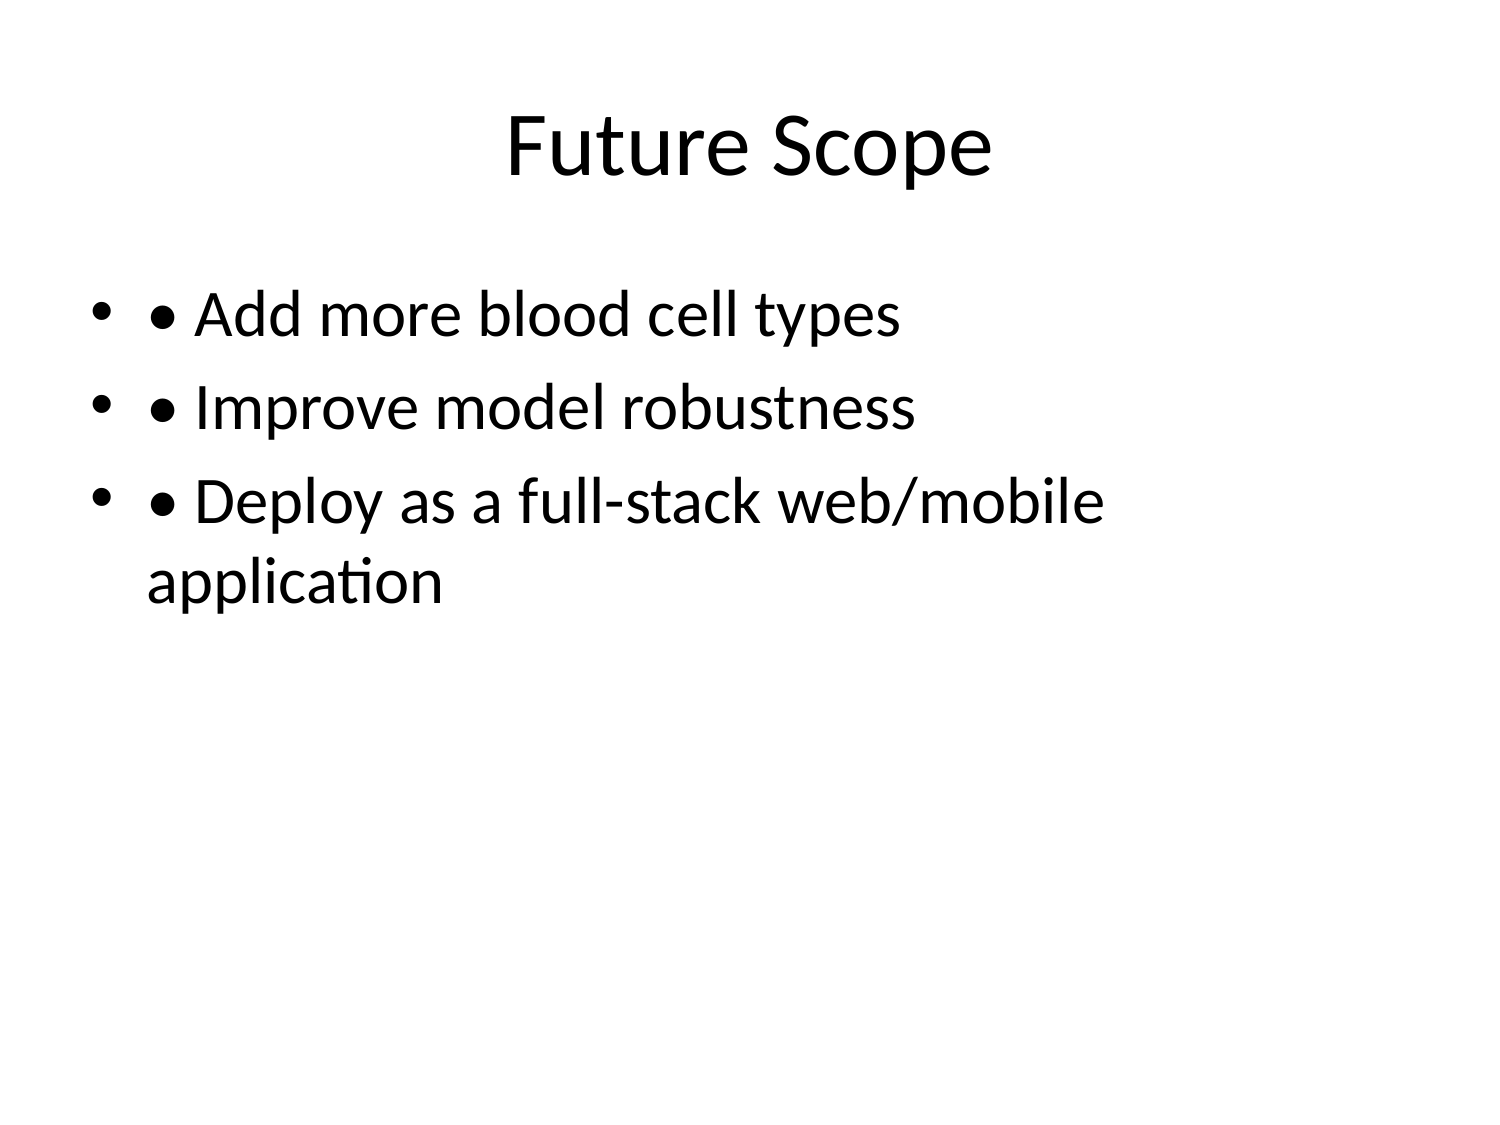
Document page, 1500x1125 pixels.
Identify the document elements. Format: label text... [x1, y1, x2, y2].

title Future Scope [75, 45, 1425, 233]
list • Add more blood cell types • Improve model robustness • Deploy as a full-stack web/mobile application [75, 262, 1425, 1005]
